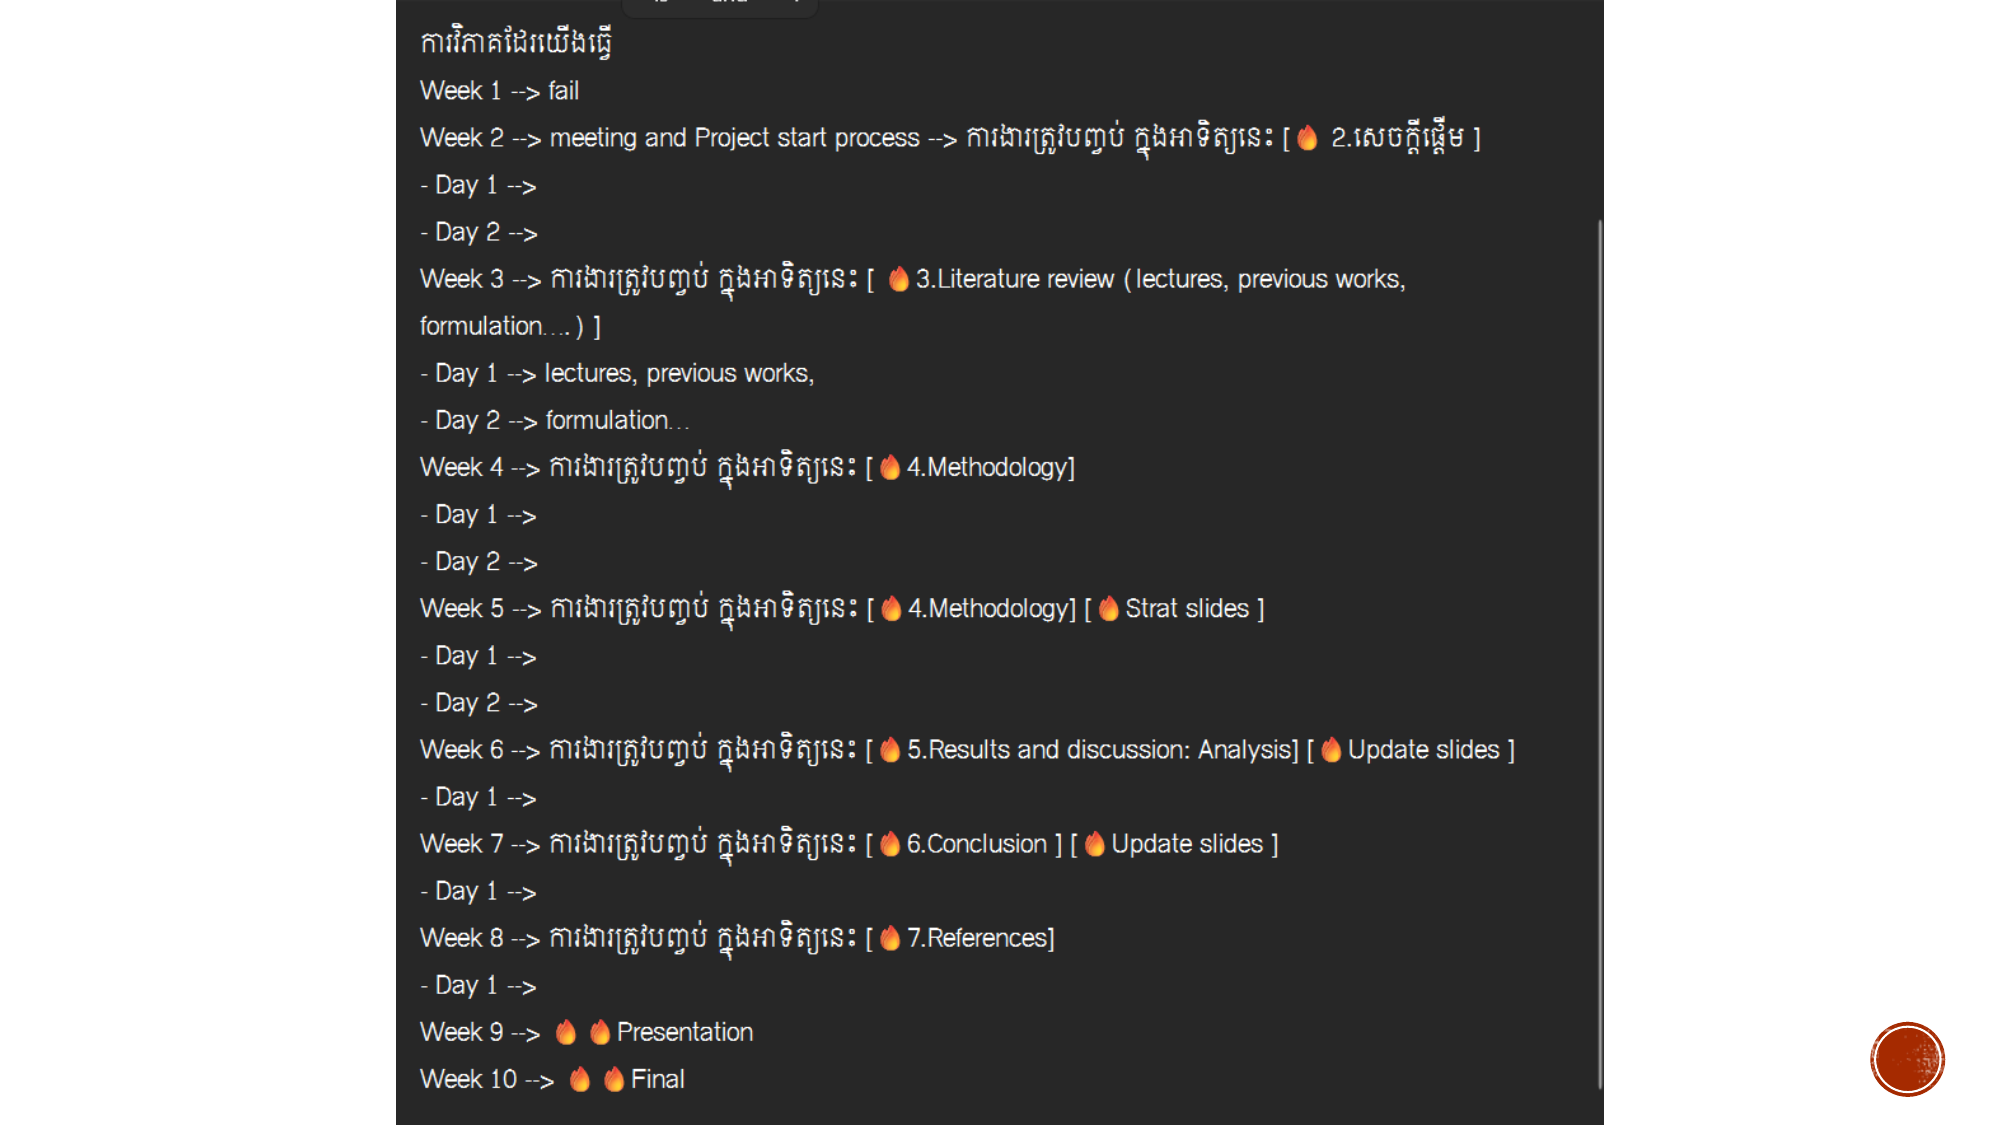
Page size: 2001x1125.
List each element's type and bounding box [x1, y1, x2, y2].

picture [396, 0, 1604, 1125]
